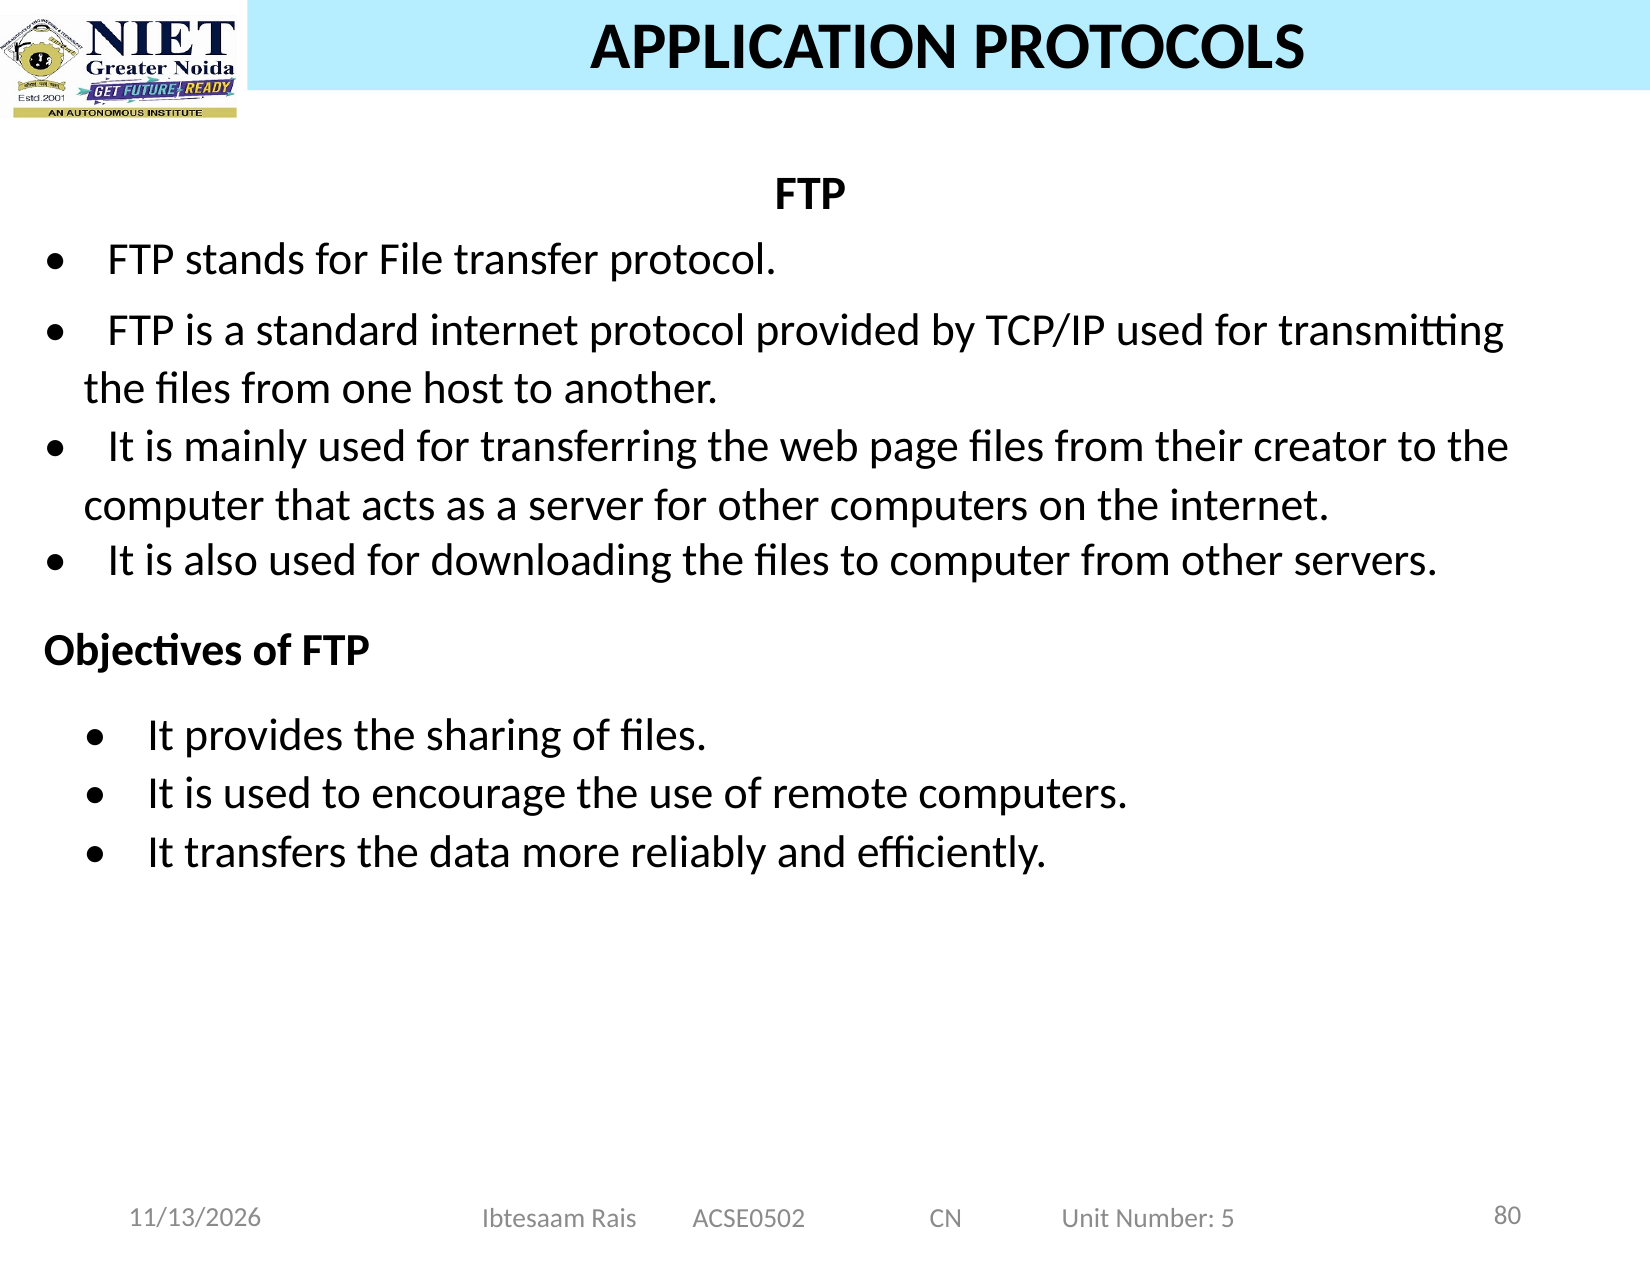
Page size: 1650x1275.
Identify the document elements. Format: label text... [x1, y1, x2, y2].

text_box FTP [774, 161, 848, 199]
title APPLICATION PROTOCOLS [247, 0, 1650, 91]
footer Ibtesaam Rais ACSE0502 CN Unit Number: 5 [405, 1184, 1314, 1250]
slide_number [113, 1181, 300, 1250]
slide_number 80 [1433, 1179, 1537, 1248]
picture [0, 0, 237, 146]
text_box • FTP stands for File transfer protocol. • FTP is a standard internet protocol provided by TCP/IP used for transmitting the files from one host to another. • It is mainly used for transferring the web page files from their creator to the computer that acts as a server for other computers on the internet. • It is also used for downloading the files to computer from other servers. Objectives of FTP • It provides the sharing of files. • It is used to encourage the use of remote computers. • It transfers the data more reliably and efficiently. [43, 228, 1576, 861]
